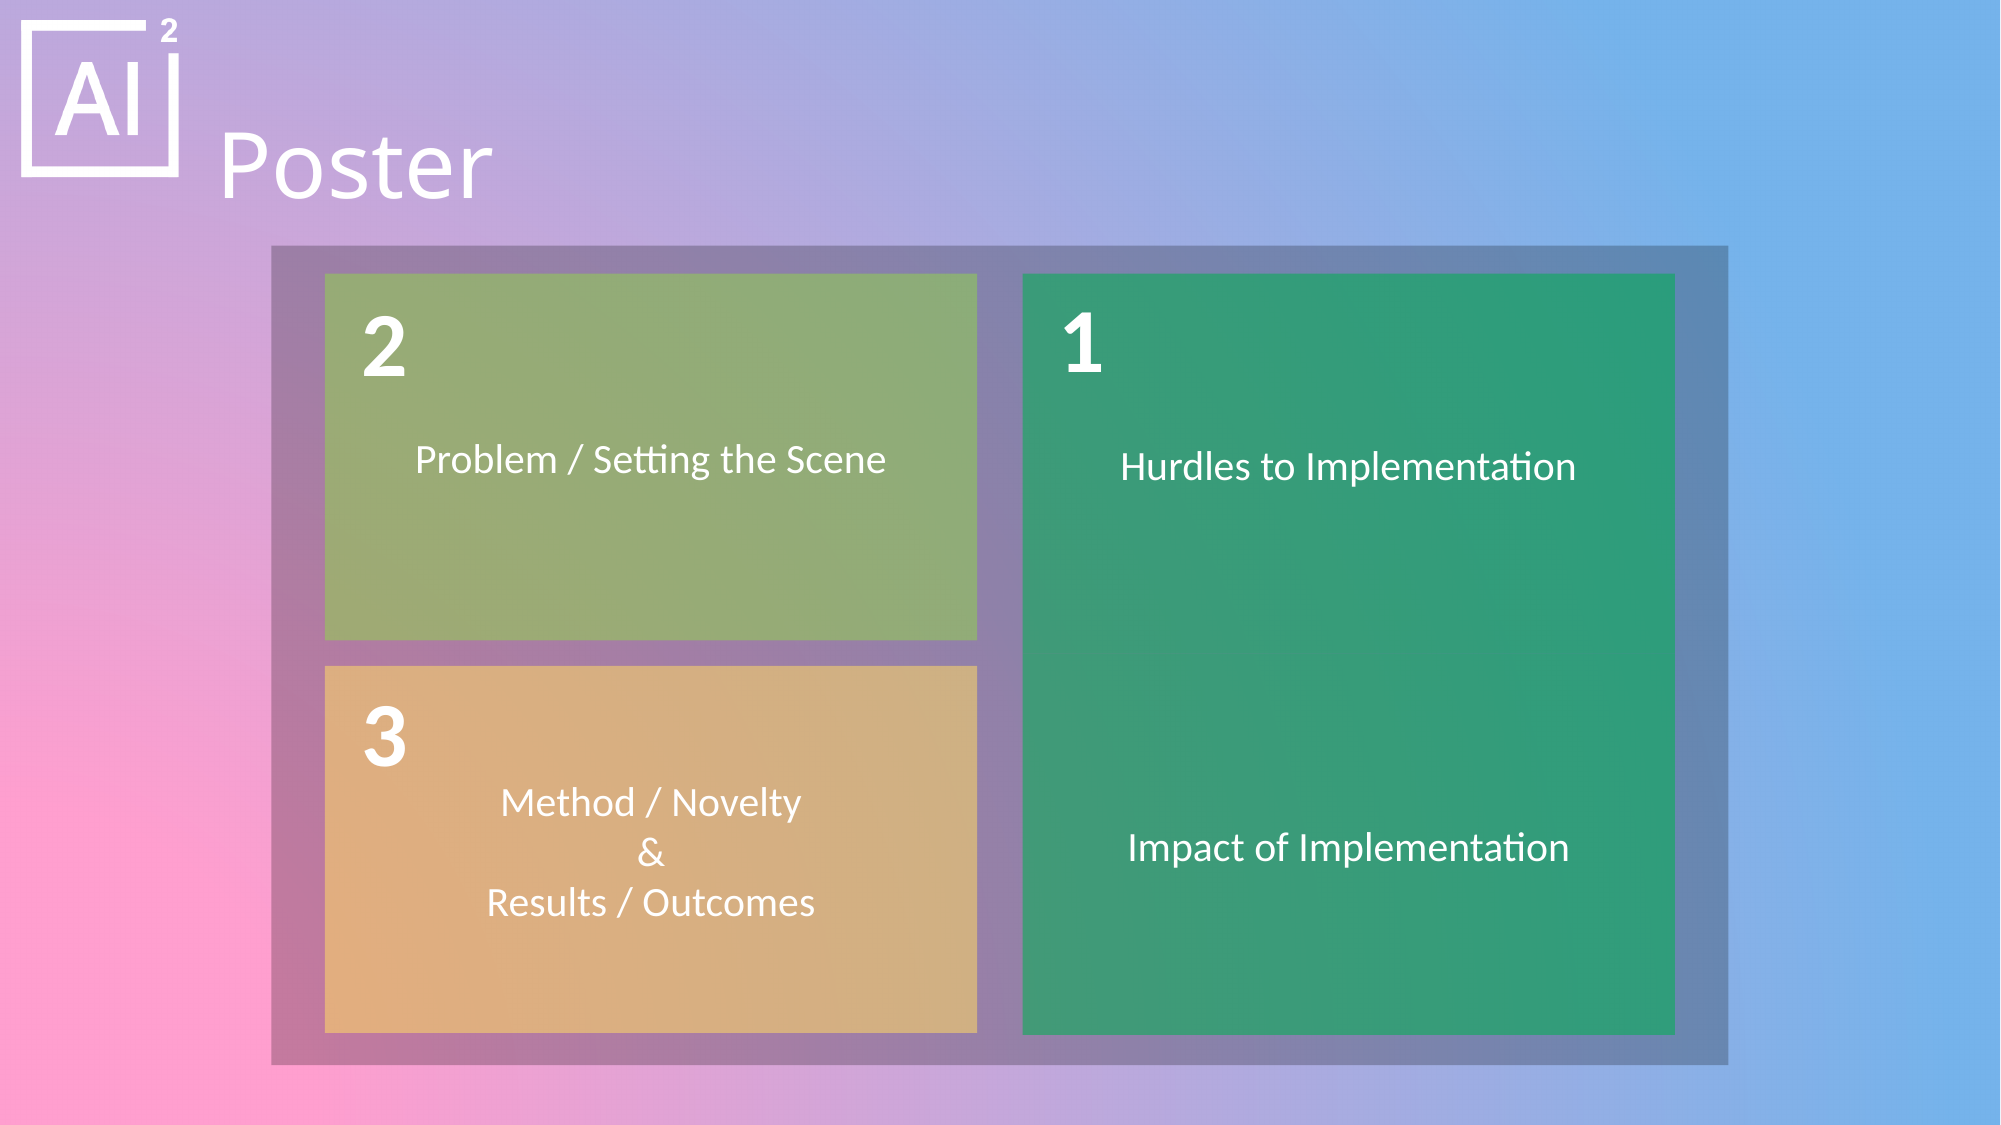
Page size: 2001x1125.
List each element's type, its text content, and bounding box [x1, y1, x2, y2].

text_box 1 [1023, 273, 1121, 399]
picture [0, 0, 2001, 1125]
text_box Hurdles to Implementation [1022, 273, 1676, 653]
text_box [270, 278, 1729, 1066]
text_box 2 [325, 277, 423, 402]
text_box Problem / Setting the Scene [324, 273, 978, 641]
text_box Method / Novelty & Results / Outcomes [324, 665, 978, 1034]
text_box Impact of Implementation [1022, 653, 1676, 1036]
title Poster [201, 59, 1863, 278]
text_box 3 [325, 667, 423, 793]
